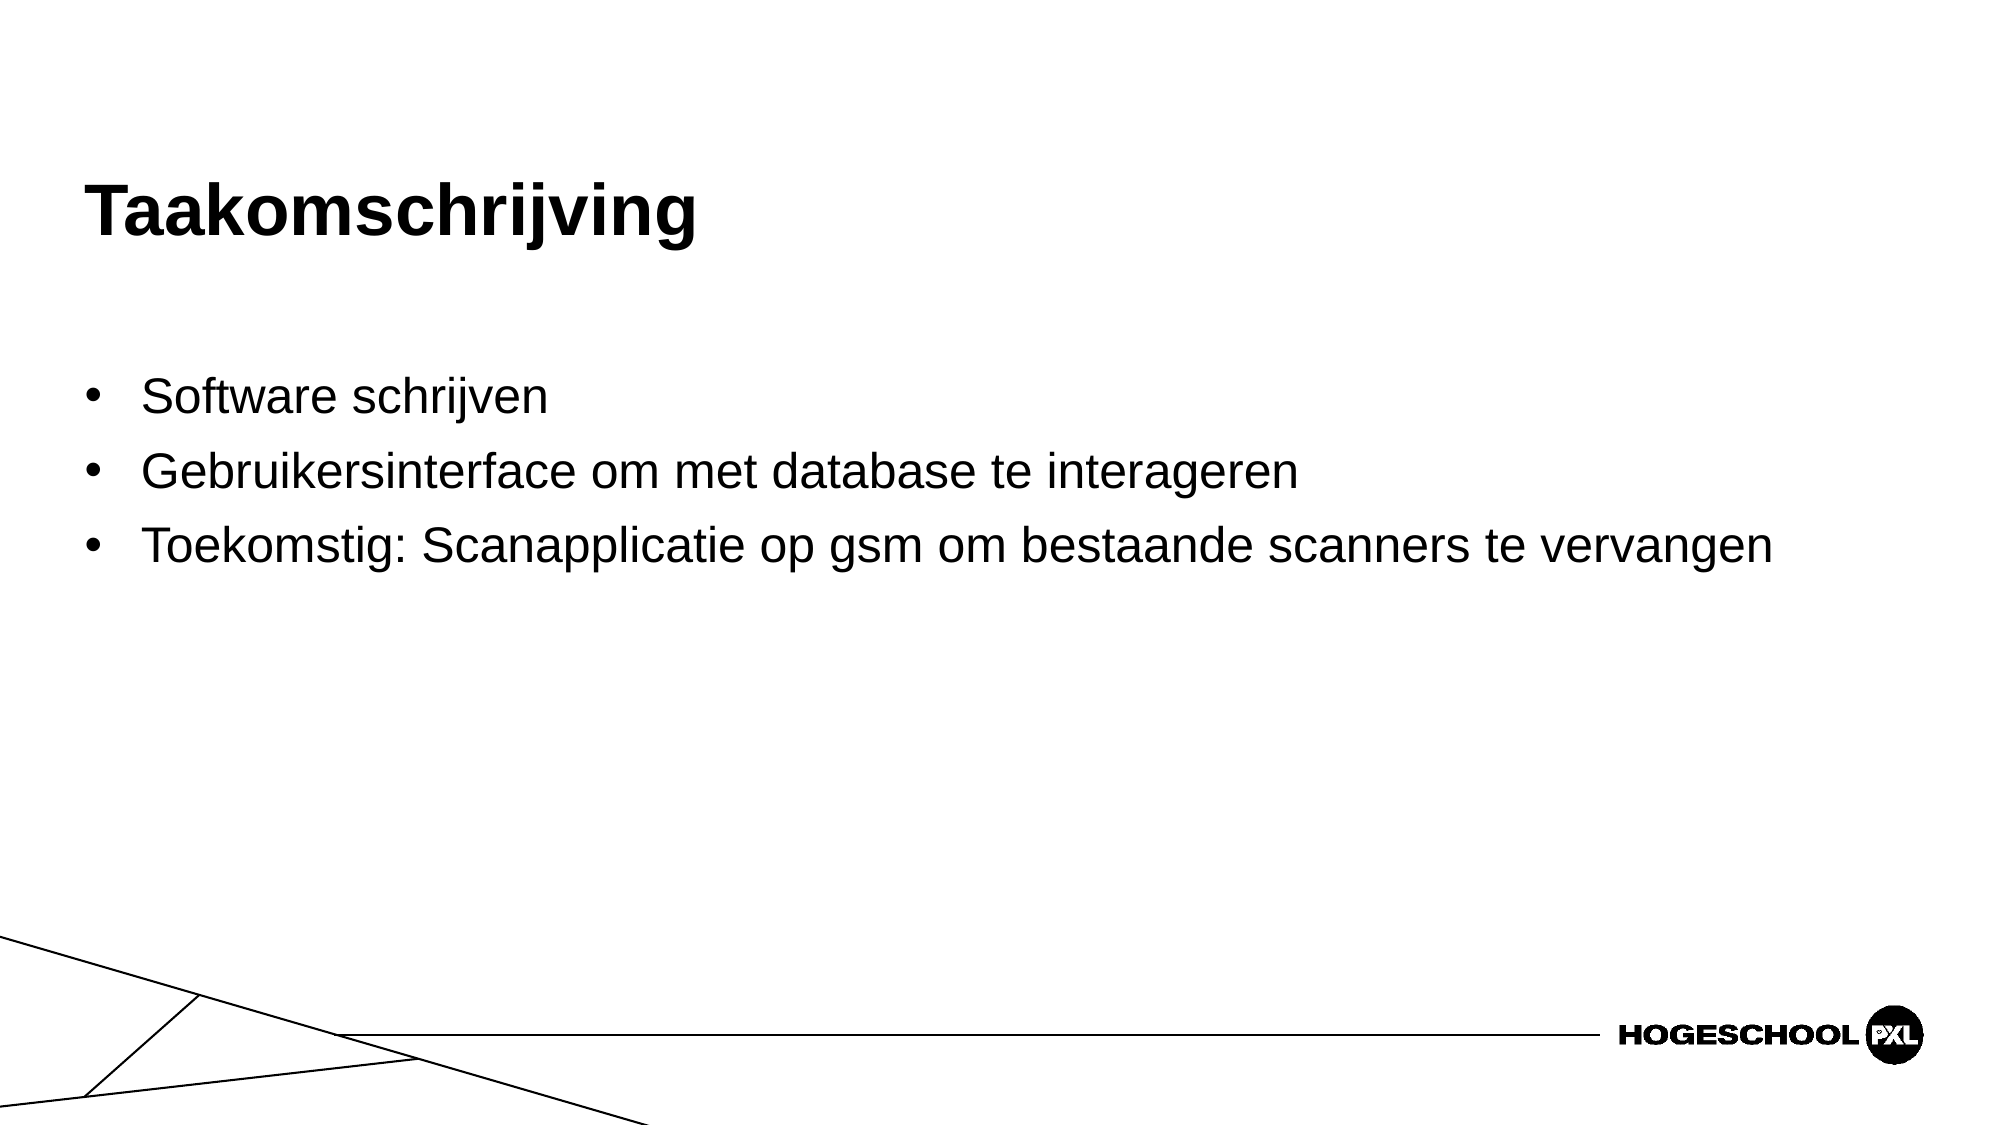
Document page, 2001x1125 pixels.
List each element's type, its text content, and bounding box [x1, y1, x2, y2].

text_box Software schrijven Gebruikersinterface om met database te interageren Toekomstig: Scanapplicatie op gsm om bestaande scanners te vervangen [84, 370, 1916, 690]
title Taakomschrijving [84, 172, 1916, 259]
picture [1613, 999, 1929, 1070]
